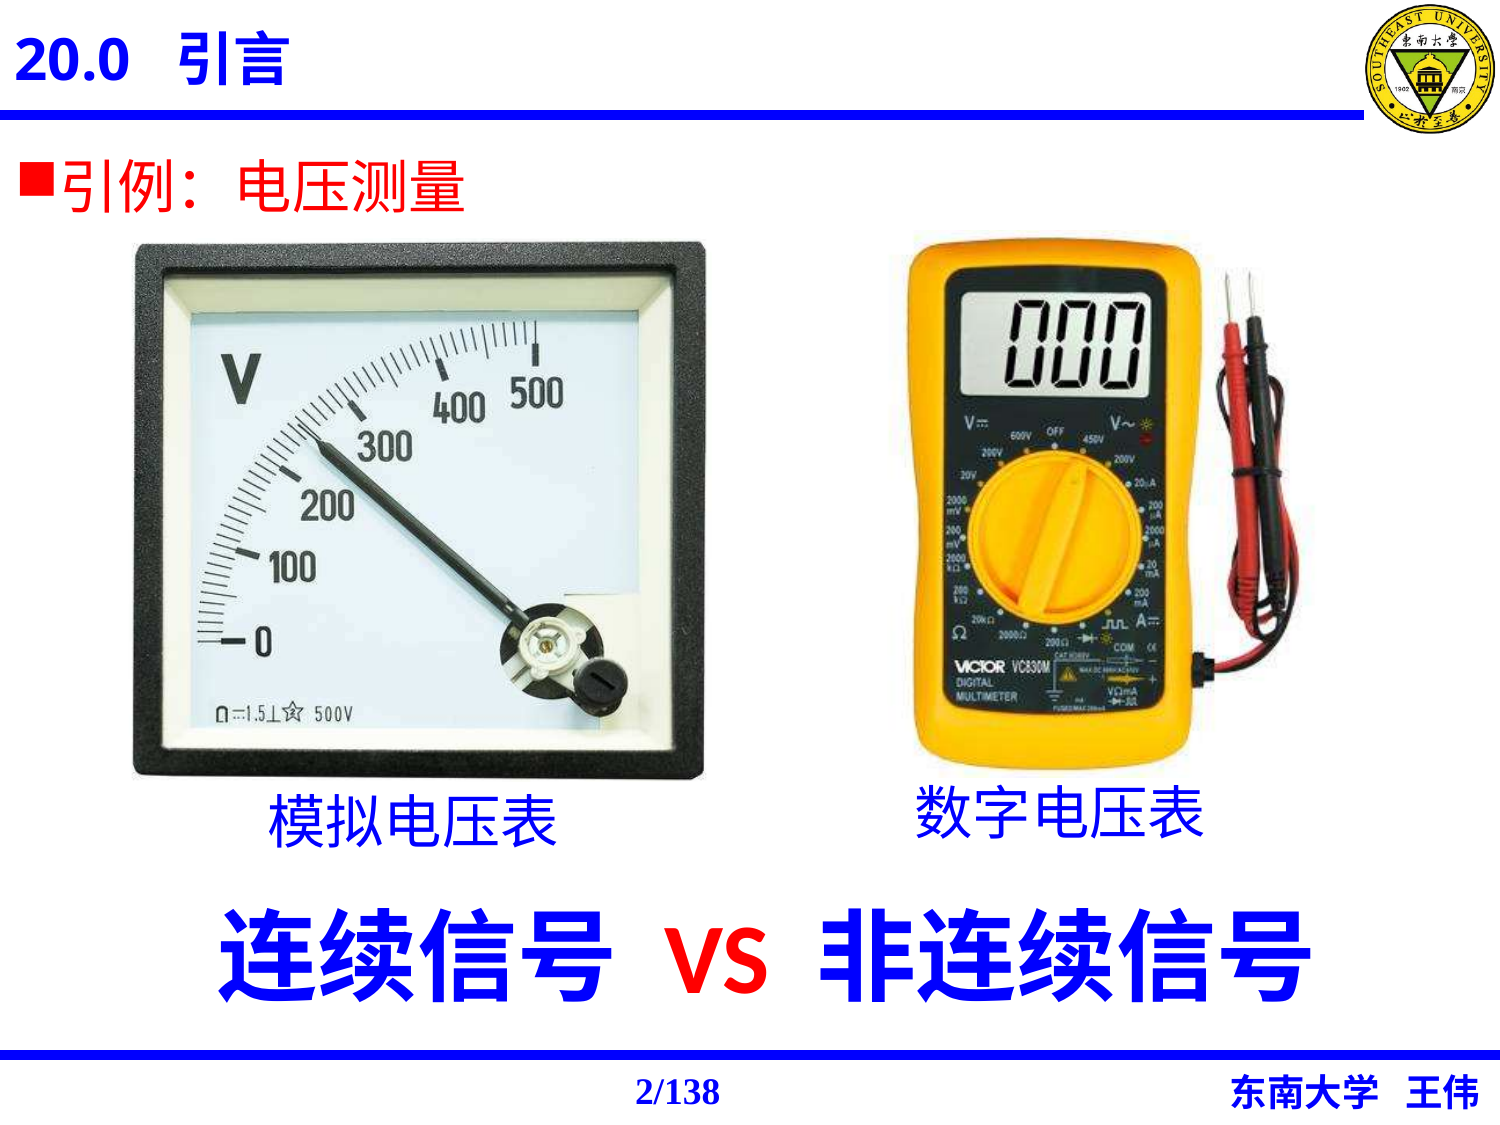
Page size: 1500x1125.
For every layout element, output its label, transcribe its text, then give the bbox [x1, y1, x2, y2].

picture [1360, 0, 1500, 138]
text_box 连续信号 VS 非连续信号 [33, 899, 1500, 1027]
text_box 数字电压表 [899, 778, 1225, 865]
text_box 20.0 引言 [0, 14, 647, 140]
picture [869, 230, 1339, 778]
text_box 模拟电压表 [252, 785, 589, 873]
text_box 引例：电压测量 [0, 150, 950, 239]
picture [128, 238, 712, 782]
